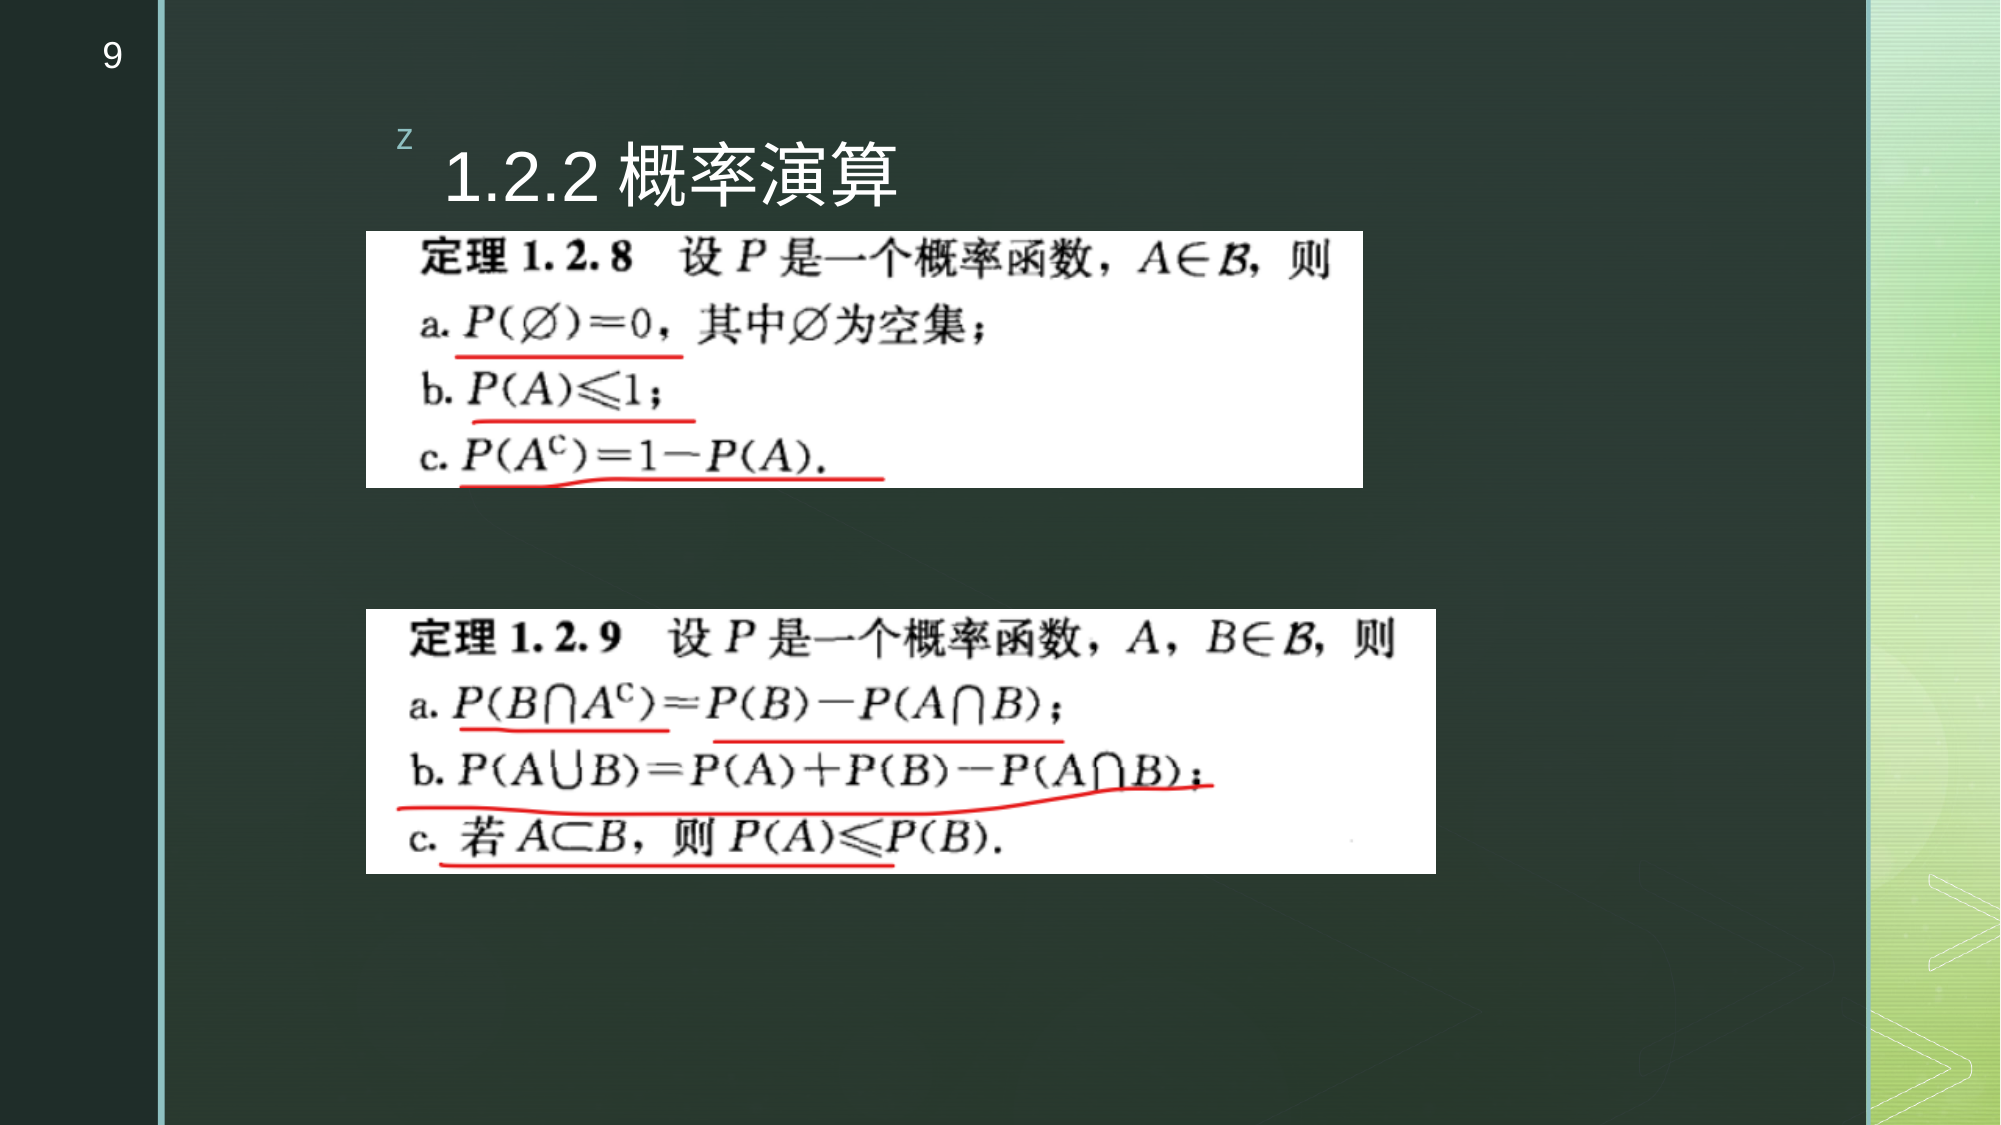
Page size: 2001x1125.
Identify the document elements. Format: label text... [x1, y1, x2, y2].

picture [366, 609, 1436, 874]
text_box 1.2.2概率演算 [428, 132, 1734, 249]
picture [1871, 0, 2001, 1125]
picture [366, 230, 1363, 488]
slide_number 9 [25, 26, 131, 80]
